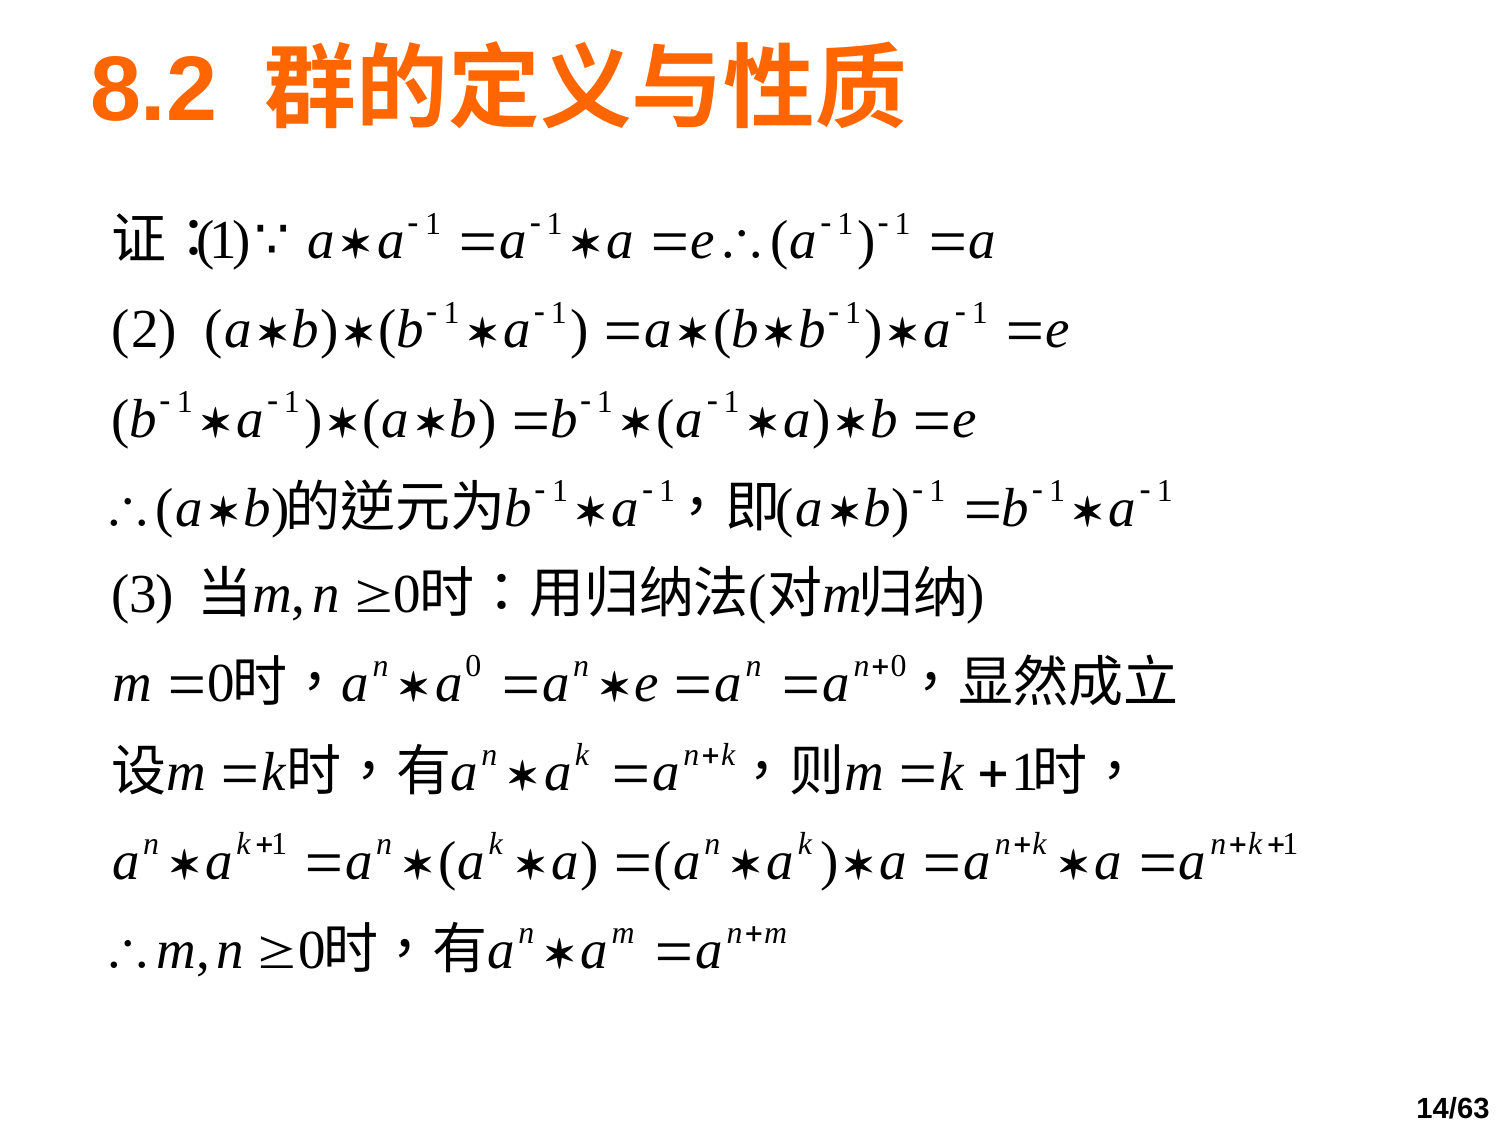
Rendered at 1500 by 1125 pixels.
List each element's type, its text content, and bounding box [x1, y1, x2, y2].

title 8.2 群的定义与性质 [74, 37, 1426, 143]
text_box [104, 199, 1314, 988]
